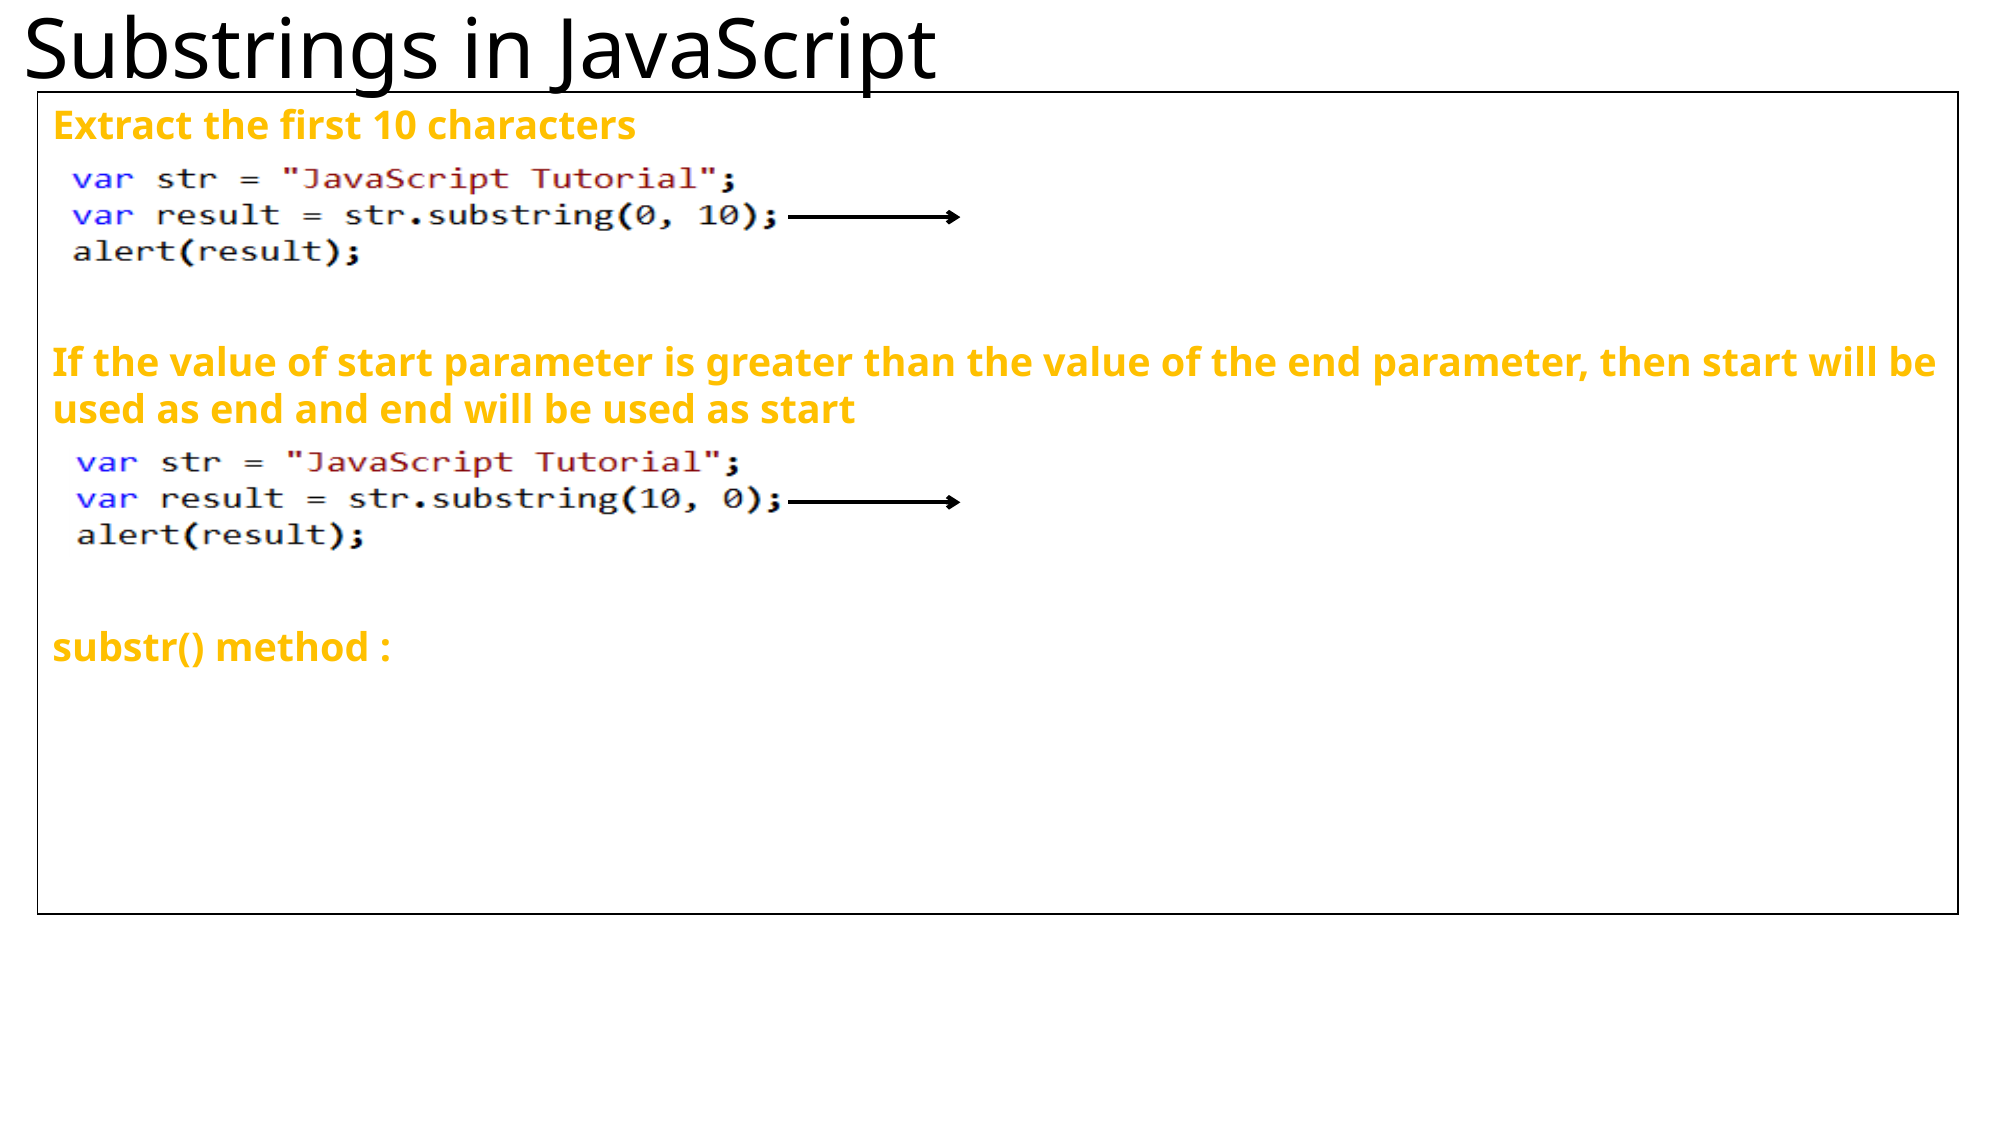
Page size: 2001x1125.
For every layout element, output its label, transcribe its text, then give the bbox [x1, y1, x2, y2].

picture [68, 448, 788, 557]
text_box JavaScript [945, 193, 1450, 241]
text_box Extract the first 10 characters If the value of start parameter is greater than the value of the end parameter, then start will be used as end and end will be used as start substr() method : This method has 2 parameters start and count. start parameter is required and specifies the position where to start the extraction. count parameter is optional and specifies the number of characters to extract. If the count parameter is not specified, all the characters from the start position till the end of the string are extracted. If count is 0 or negative, an empty string is returned. [37, 92, 1959, 914]
title Substrings in JavaScript [8, 0, 1996, 105]
text_box JavaScript [945, 478, 1450, 526]
picture [64, 163, 788, 272]
